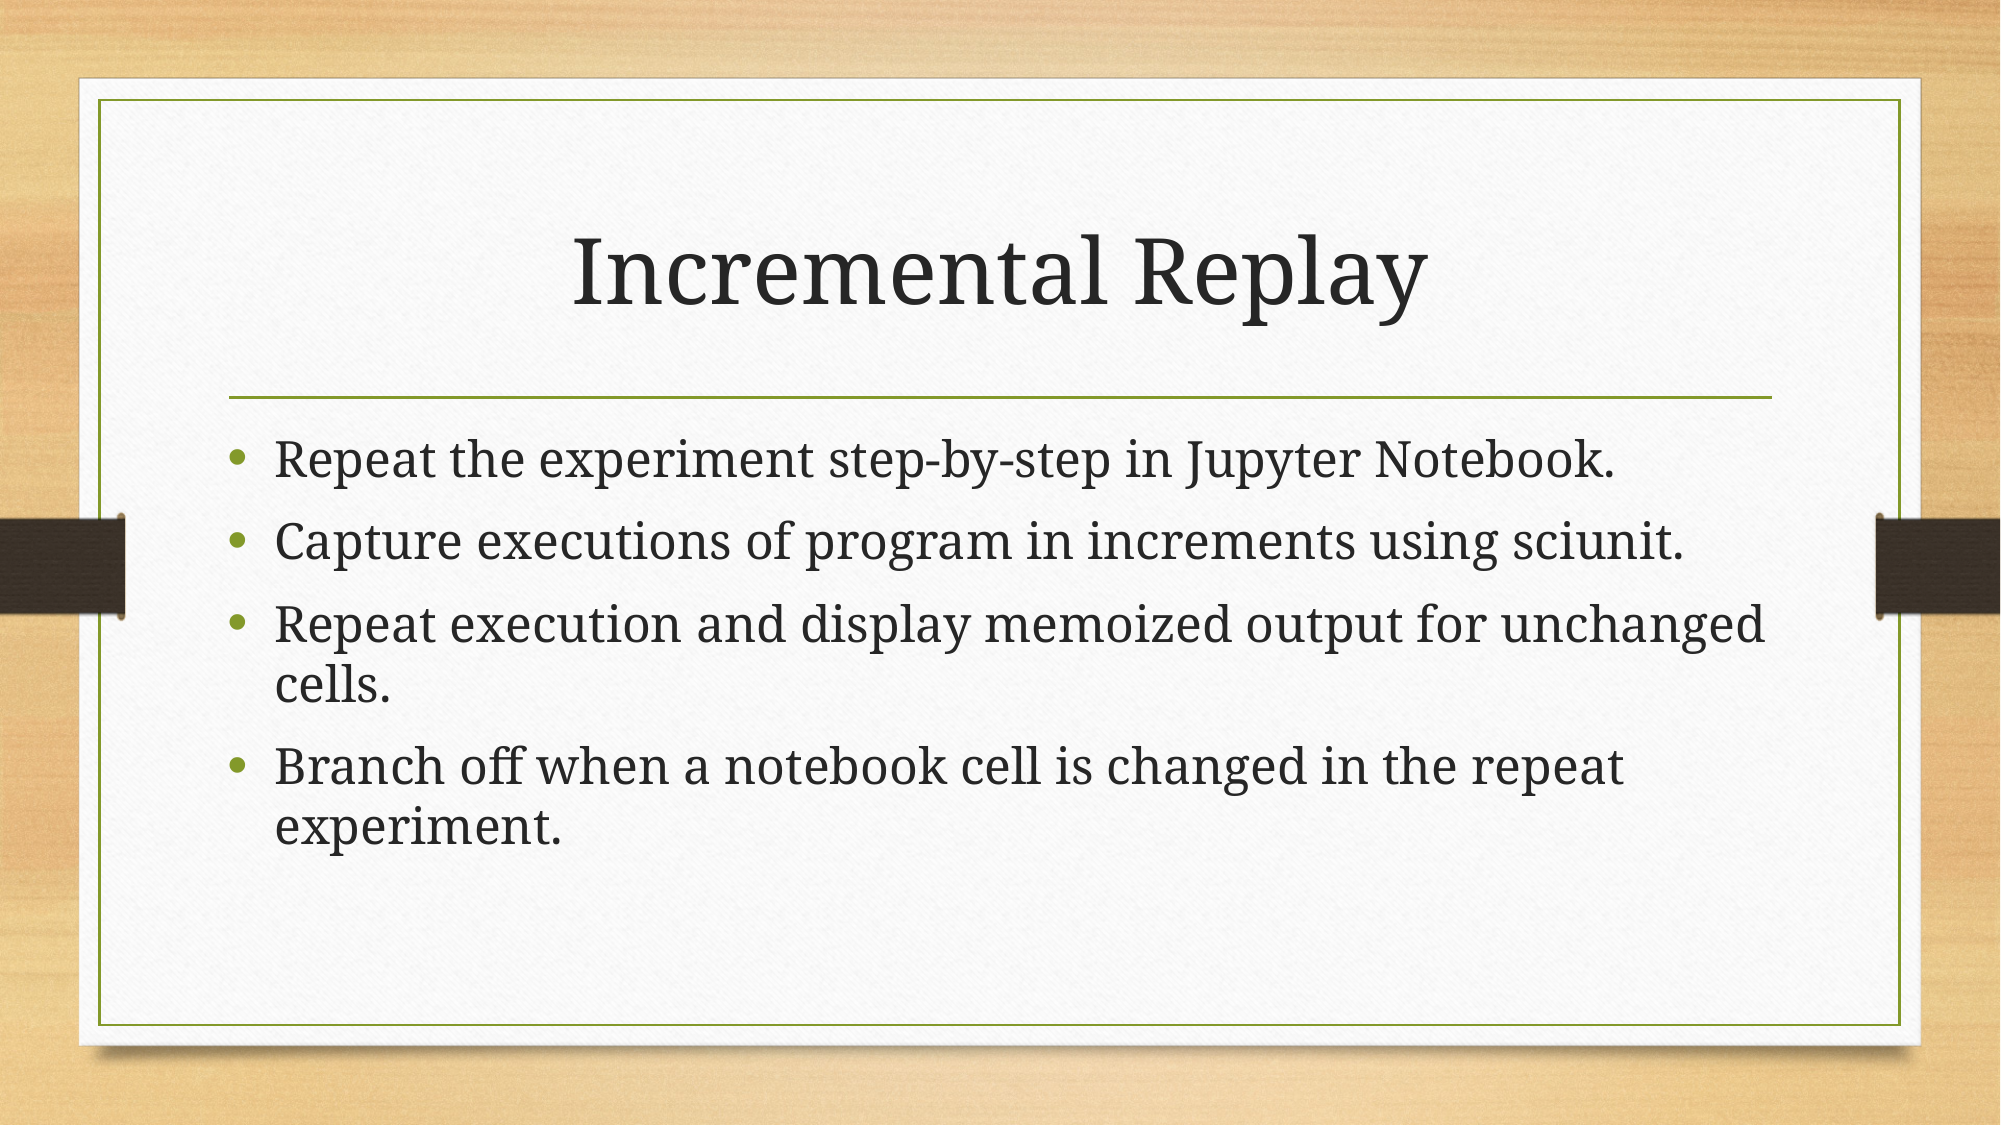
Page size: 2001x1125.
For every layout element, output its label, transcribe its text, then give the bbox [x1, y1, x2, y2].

picture [0, 0, 2001, 1125]
list Repeat the experiment step-by-step in Jupyter Notebook. Capture executions of program in increments using sciunit. Repeat execution and display memoized output for unchanged cells. Branch off when a notebook cell is changed in the repeat experiment. [212, 419, 1788, 964]
title Incremental Replay [212, 161, 1788, 375]
